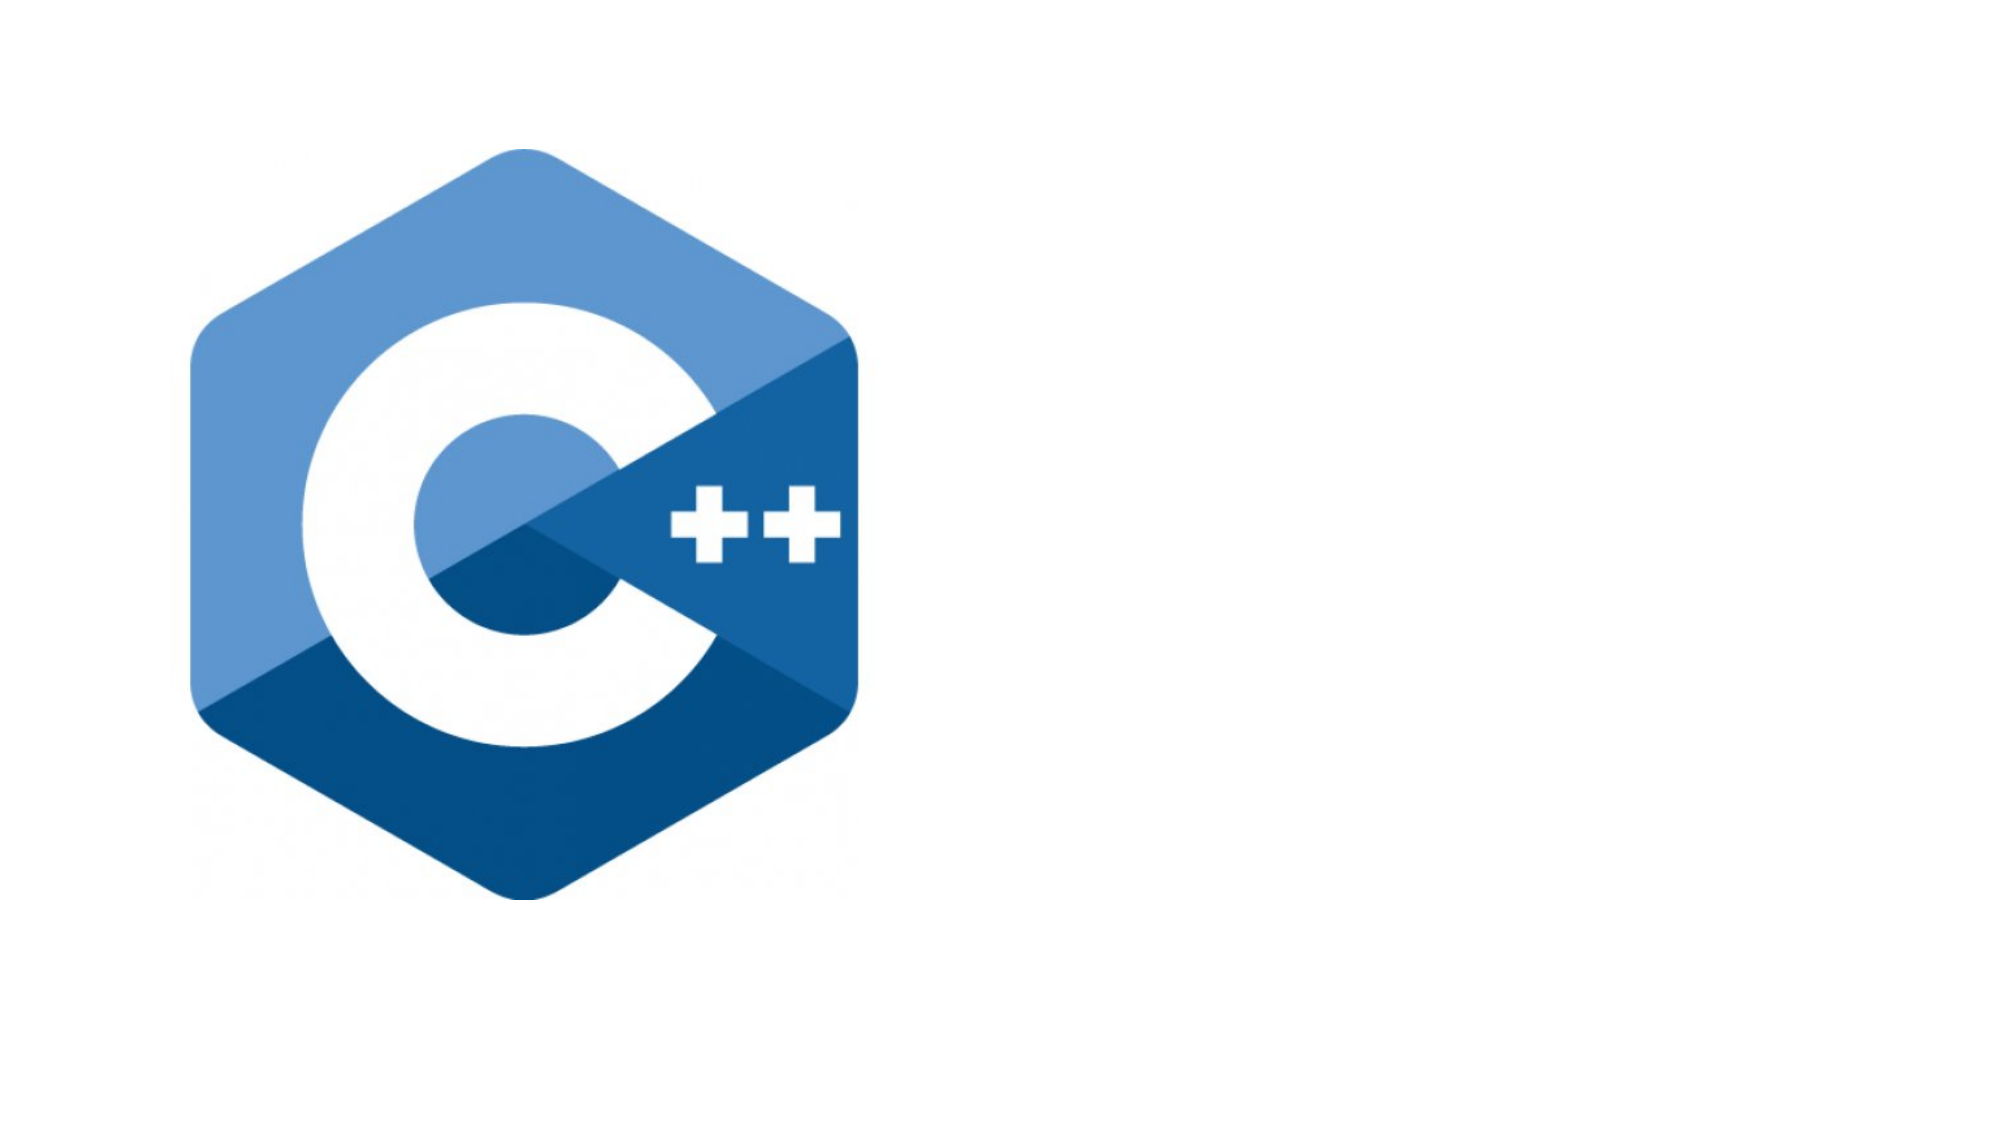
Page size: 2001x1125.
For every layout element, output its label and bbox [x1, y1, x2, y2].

picture [149, 149, 900, 900]
